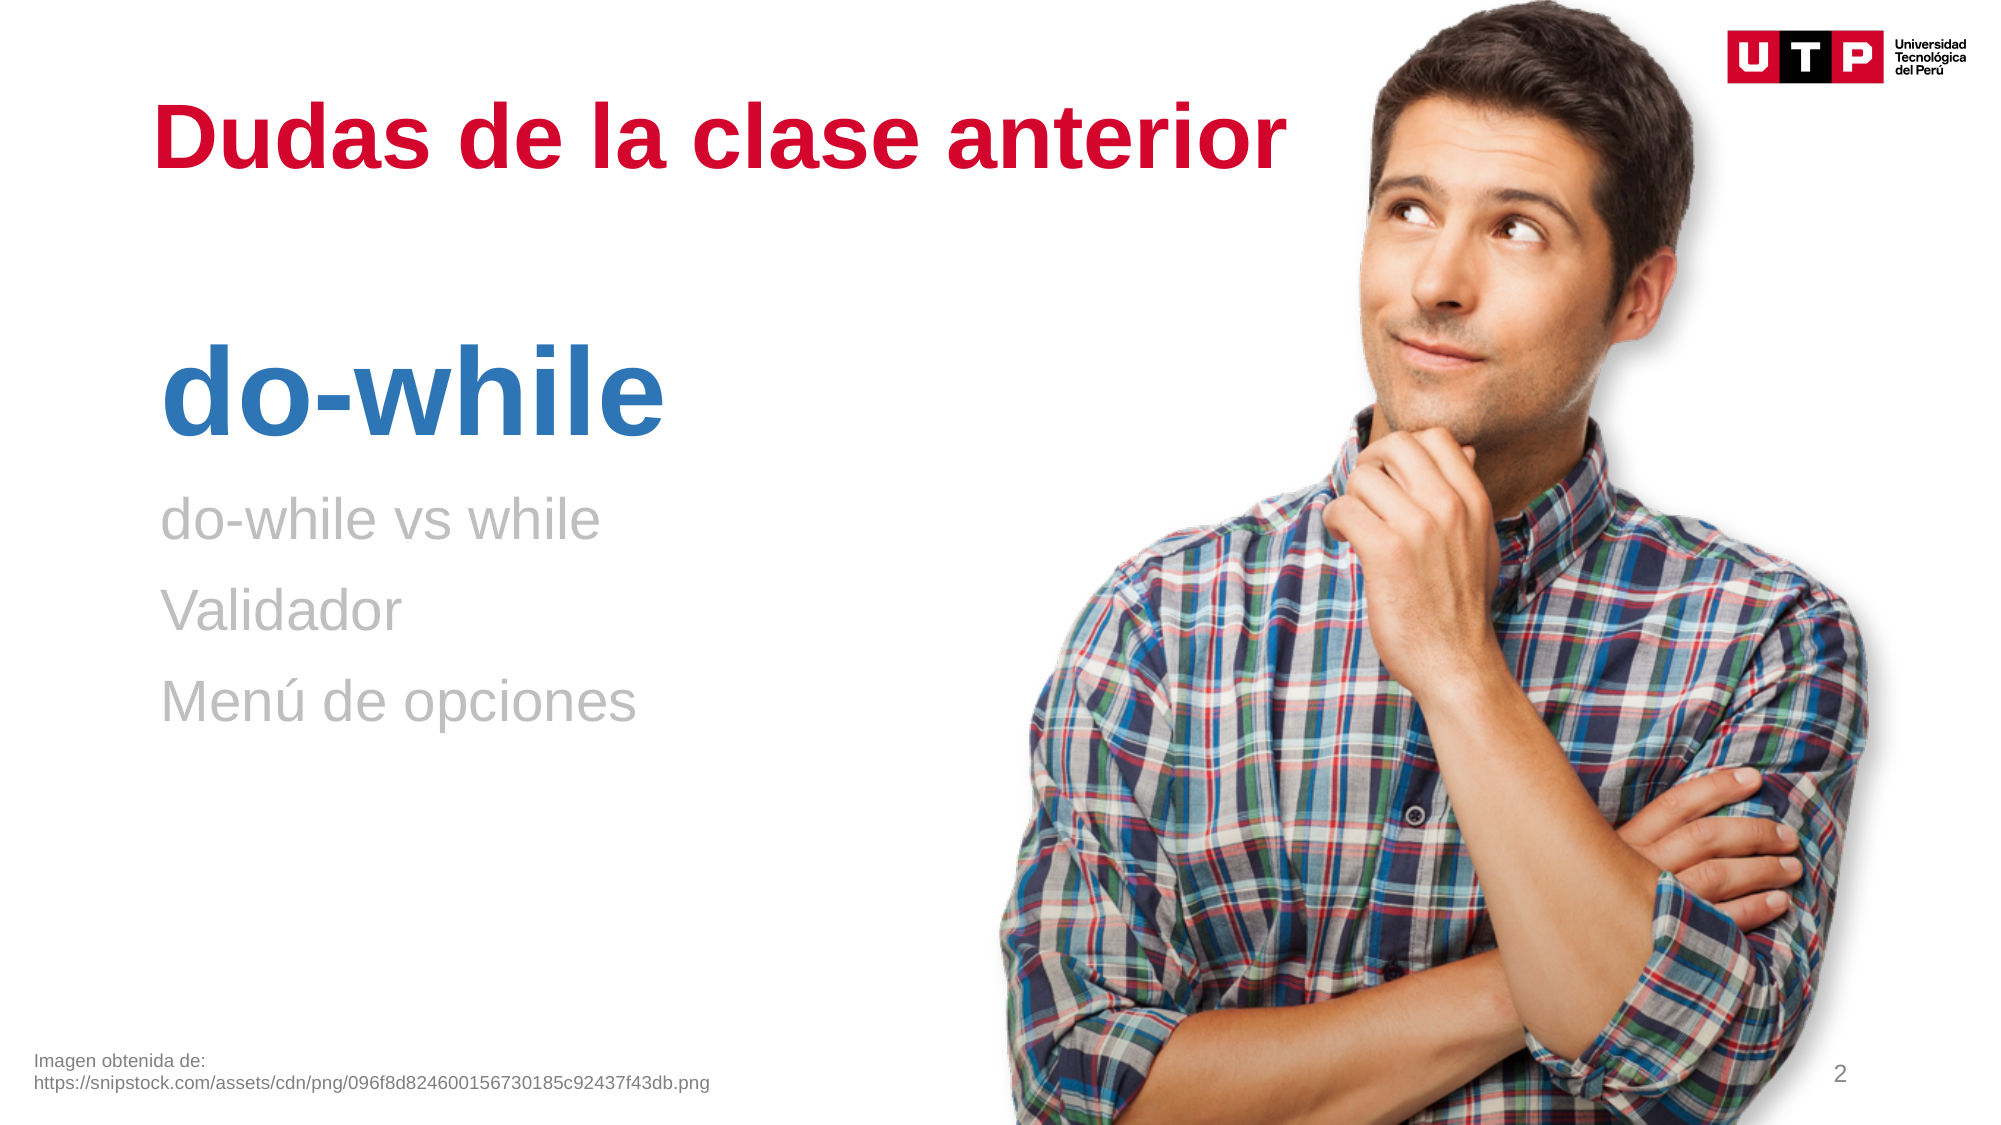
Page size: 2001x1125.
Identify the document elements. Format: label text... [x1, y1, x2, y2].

picture [999, 0, 1973, 1125]
list do-while do-while vs while Validador Menú de opciones [137, 302, 993, 1021]
title Dudas de la clase anterior [137, 74, 993, 204]
text_box Imagen obtenida de: https://snipstock.com/assets/cdn/png/096f8d824600156730185c92437f43db.png [18, 1041, 994, 1102]
